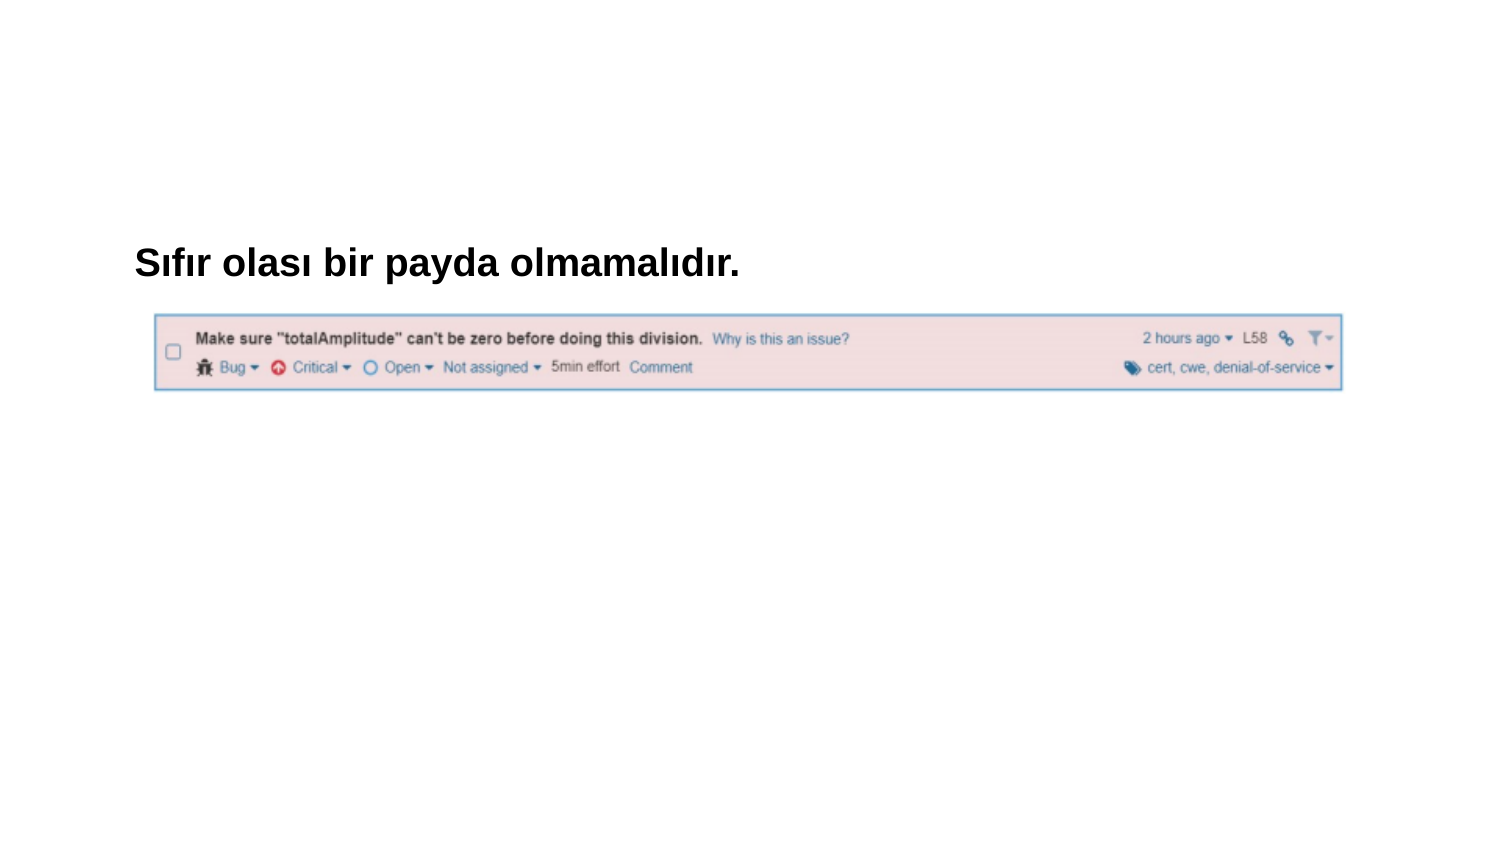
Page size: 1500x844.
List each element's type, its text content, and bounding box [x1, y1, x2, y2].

picture [152, 308, 1348, 397]
list Sıfır olası bir payda olmamalıdır. [119, 218, 1381, 712]
